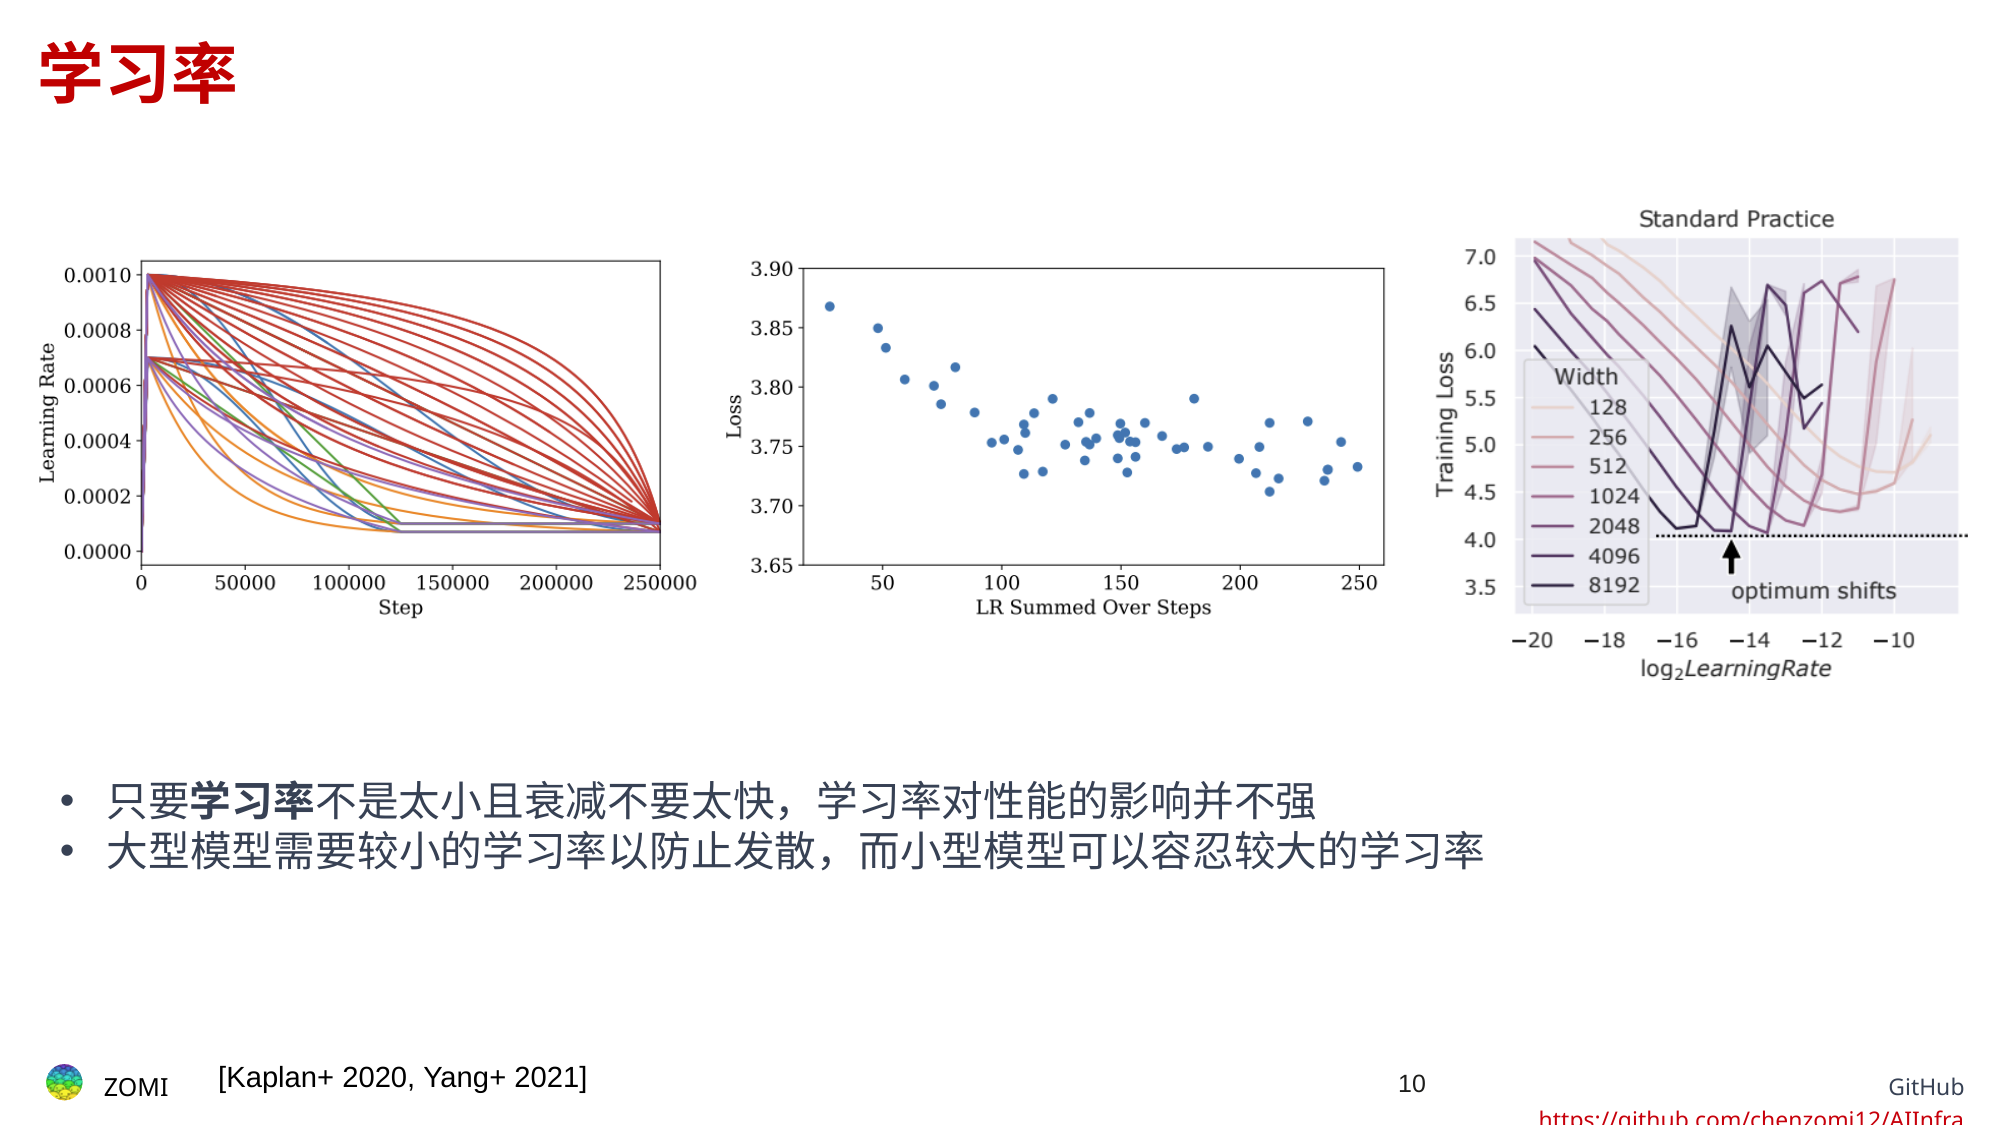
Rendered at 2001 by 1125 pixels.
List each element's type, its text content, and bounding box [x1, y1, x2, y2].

text_box 只要学习率不是太小且衰减不要太快，学习率对性能的影响并不强 大型模型需要较小的学习率以防止发散，而小型模型可以容忍较大的学习率 [44, 767, 1723, 883]
title 学习率 [22, 23, 1822, 121]
text_box [Kaplan+ 2020, Yang+ 2021] [203, 1050, 613, 1101]
picture [10, 173, 1969, 680]
picture [47, 1065, 82, 1100]
